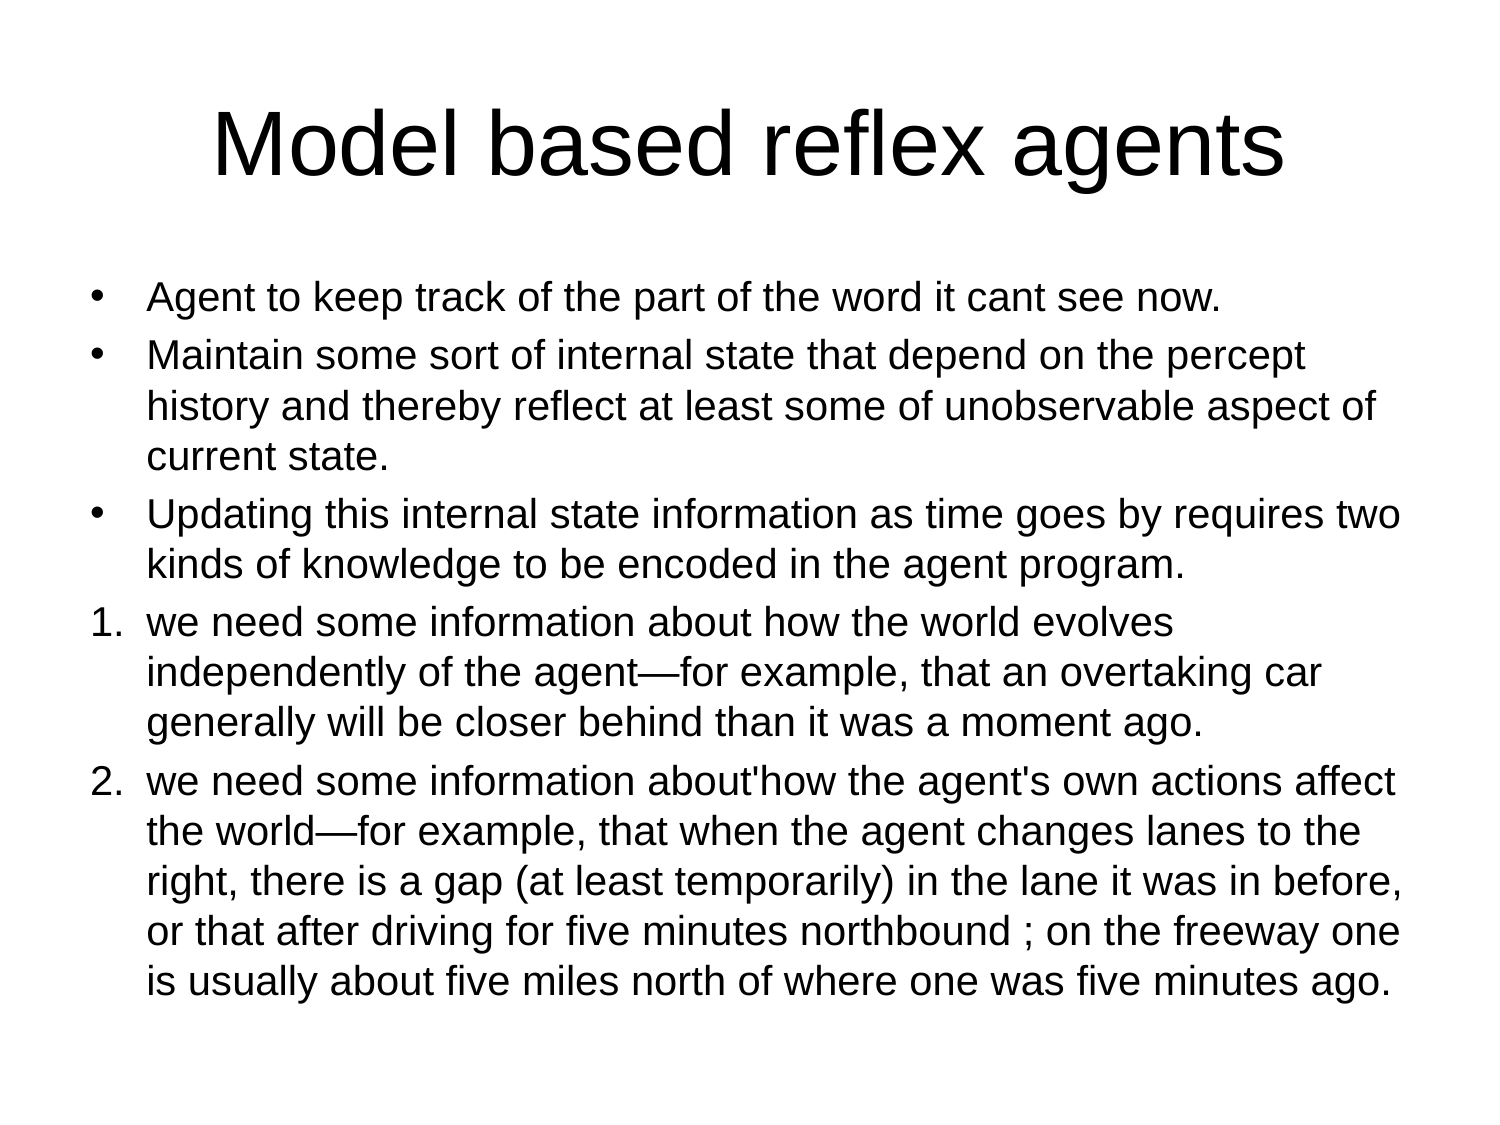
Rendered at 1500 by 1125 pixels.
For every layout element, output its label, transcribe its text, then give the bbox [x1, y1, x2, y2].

list Agent to keep track of the part of the word it cant see now. Maintain some sort of internal state that depend on the percept history and thereby reflect at least some of unobservable aspect of current state. Updating this internal state information as time goes by requires two kinds of knowledge to be encoded in the agent program. we need some information about how the world evolves independently of the agent—for example, that an overtaking car generally will be closer behind than it was a moment ago. we need some information about'how the agent's own actions affect the world—for example, that when the agent changes lanes to the right, there is a gap (at least temporarily) in the lane it was in before, or that after driving for five minutes northbound ; on the freeway one is usually about five miles north of where one was five minutes ago. [75, 262, 1425, 1100]
title Model based reflex agents [75, 45, 1425, 233]
